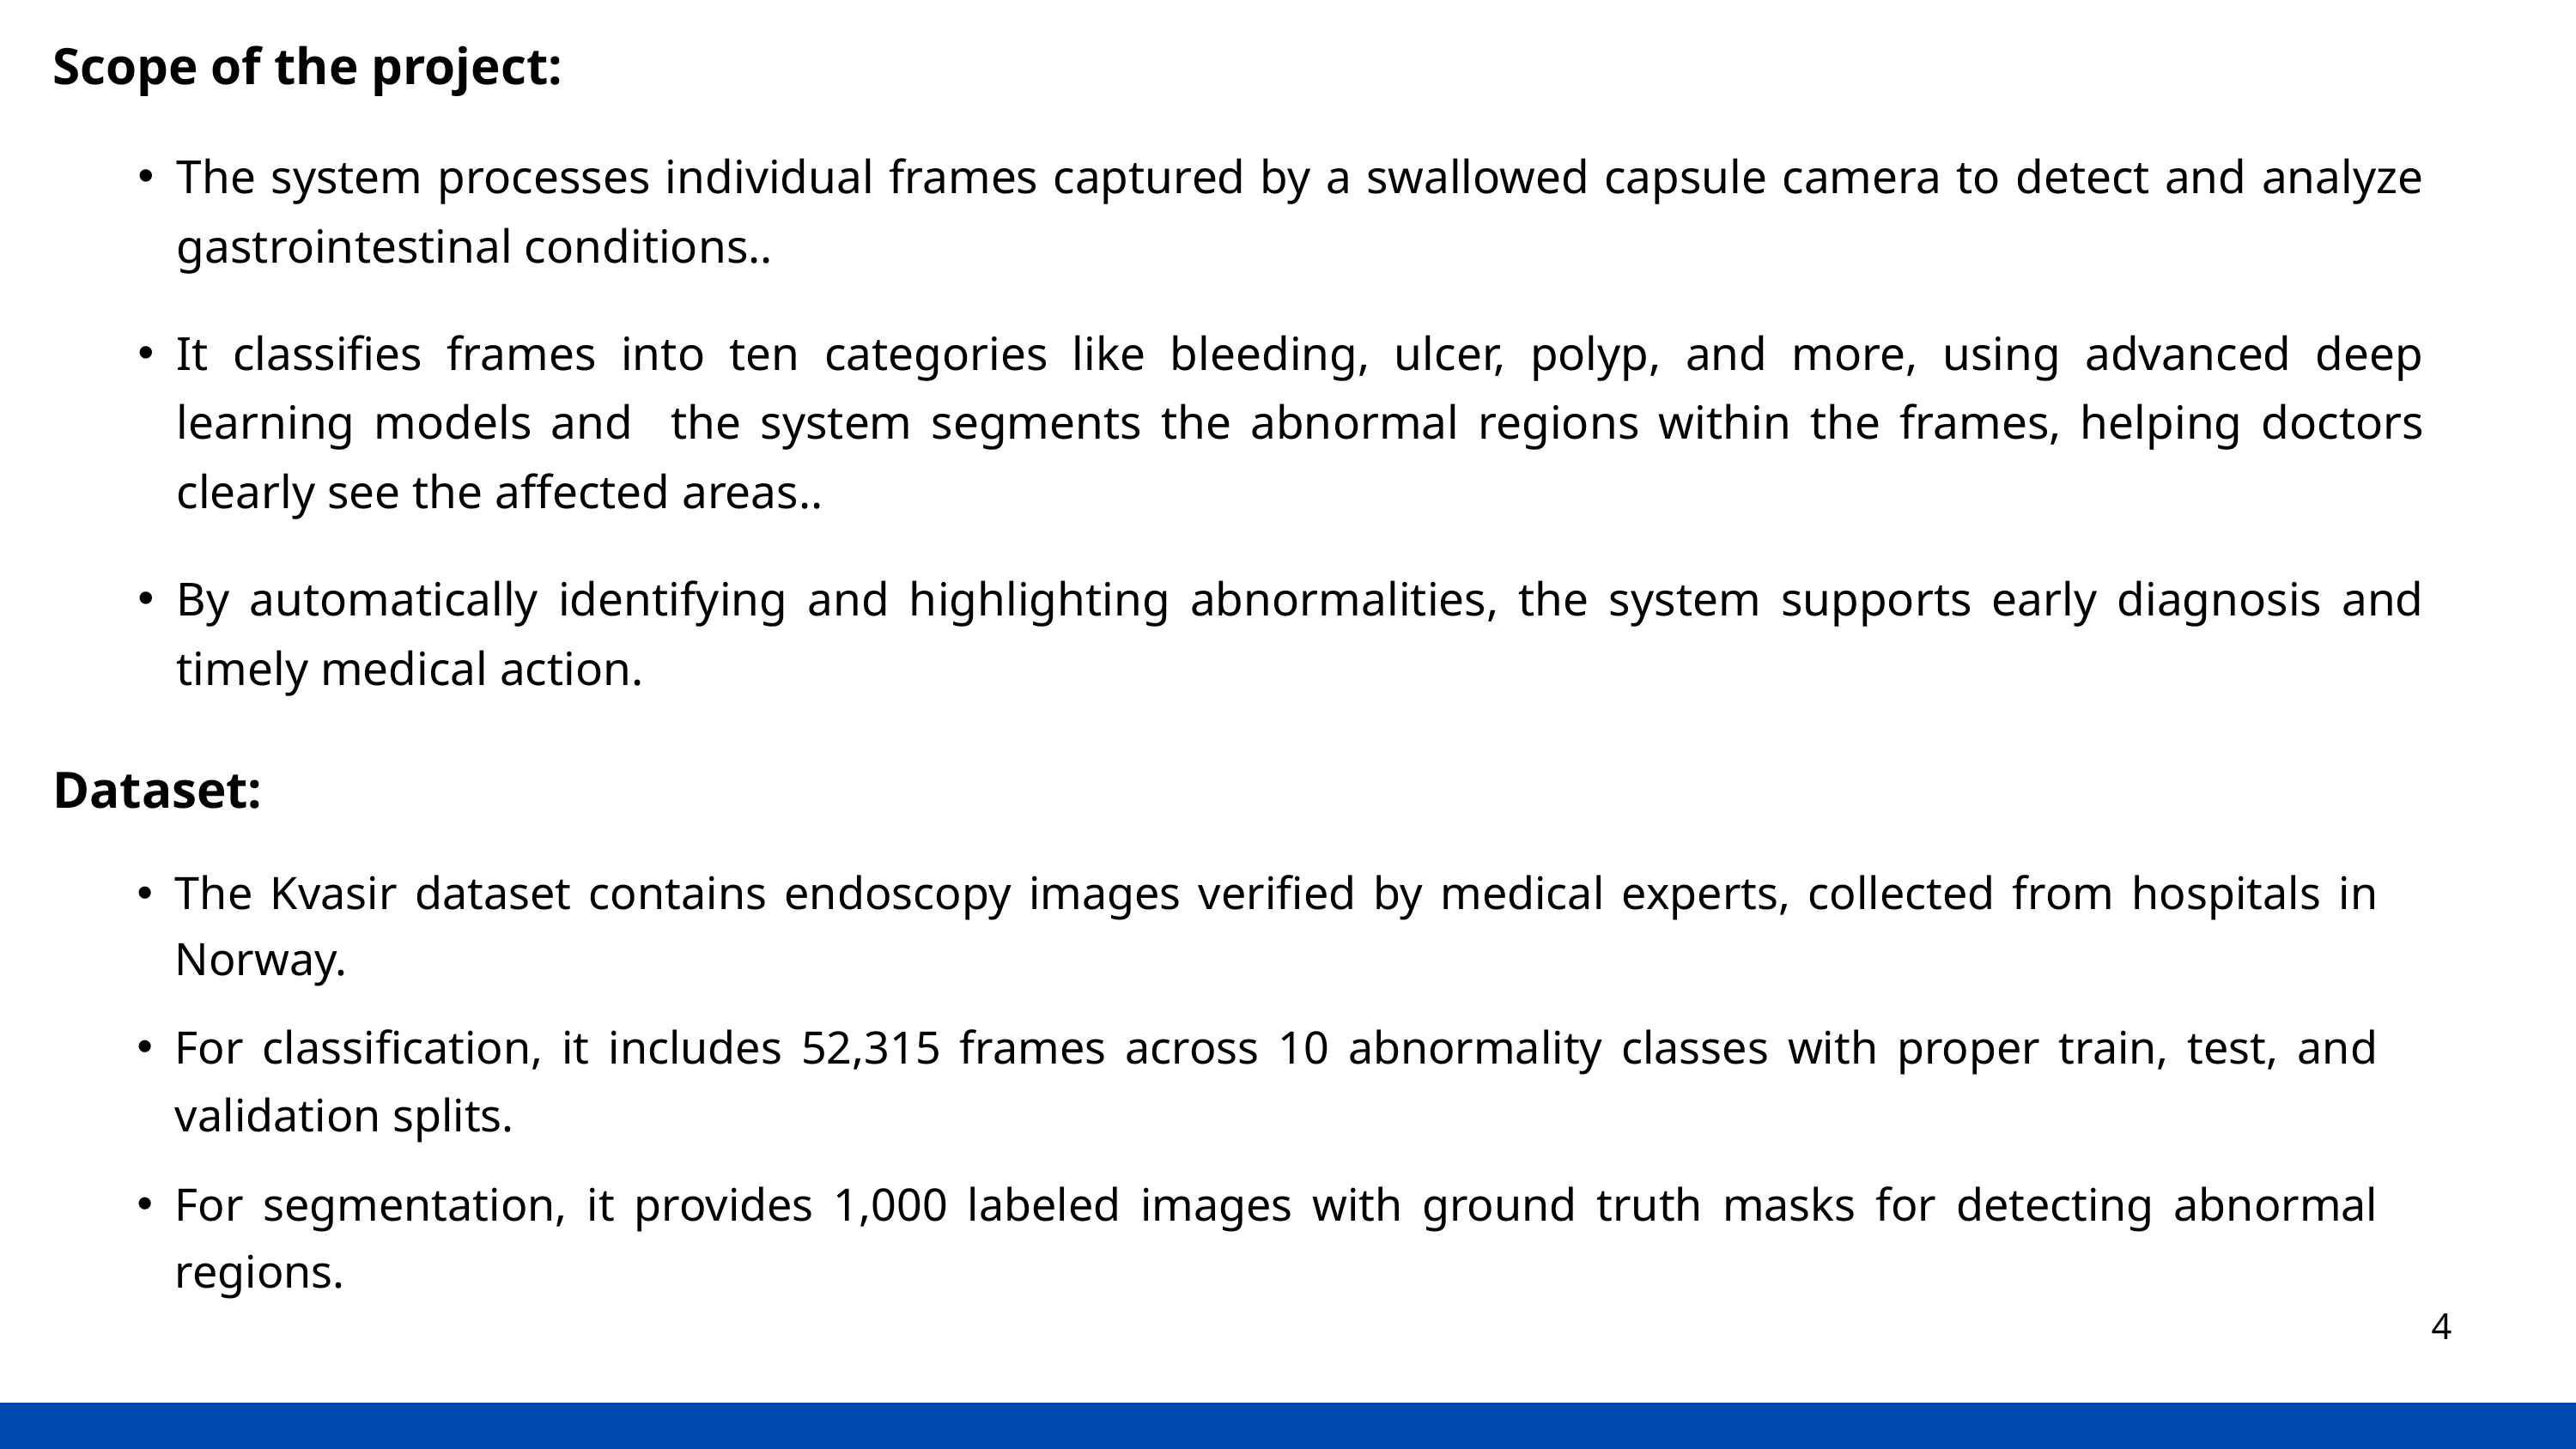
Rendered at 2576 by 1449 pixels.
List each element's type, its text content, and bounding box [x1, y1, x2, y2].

text_box The system processes individual frames captured by a swallowed capsule camera to detect and analyze gastrointestinal conditions.. It classifies frames into ten categories like bleeding, ulcer, polyp, and more, using advanced deep learning models and the system segments the abnormal regions within the frames, helping doctors clearly see the affected areas.. By automatically identifying and highlighting abnormalities, the system supports early diagnosis and timely medical action. [99, 134, 2426, 763]
text_box Dataset: [52, 748, 769, 818]
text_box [0, 1403, 2576, 1449]
text_box 4 [2431, 1296, 2452, 1348]
text_box The Kvasir dataset contains endoscopy images verified by medical experts, collected from hospitals in Norway. For classification, it includes 52,315 frames across 10 abnormality classes with proper train, test, and validation splits. For segmentation, it provides 1,000 labeled images with ground truth masks for detecting abnormal regions. [99, 852, 2380, 1365]
text_box Scope of the project: [52, 24, 769, 95]
